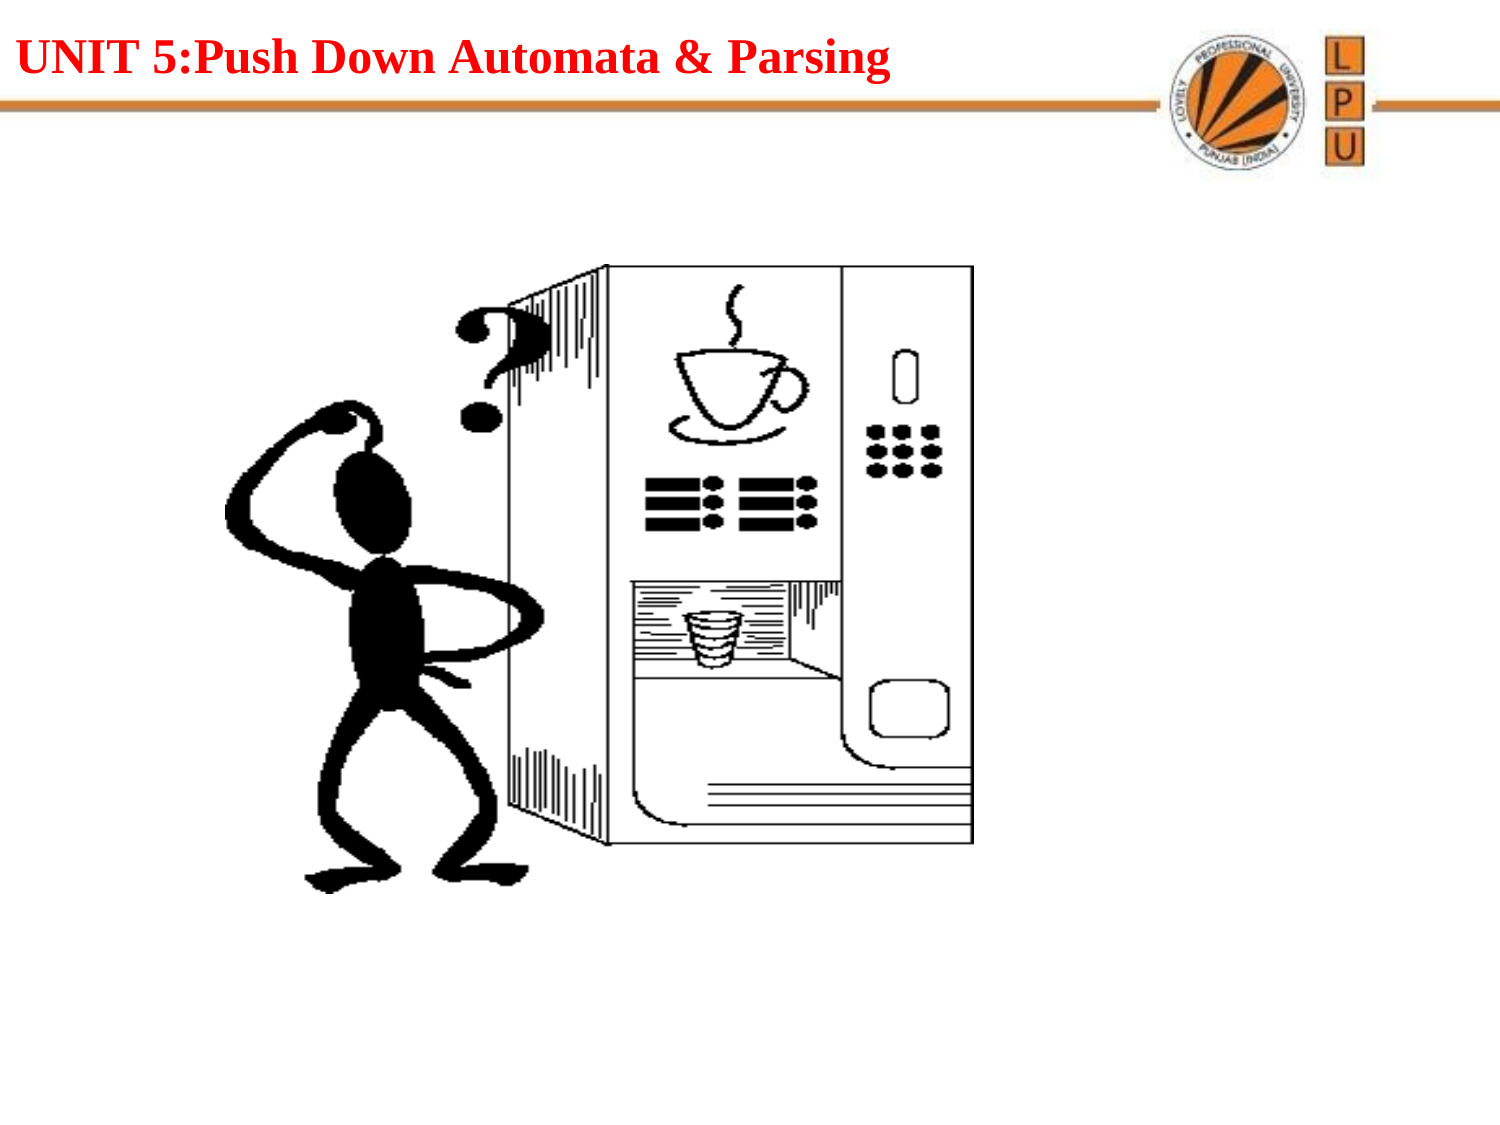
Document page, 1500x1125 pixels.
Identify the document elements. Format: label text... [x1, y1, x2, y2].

title UNIT 5:Push Down Automata & Parsing [12, 21, 1102, 212]
picture [1102, 28, 1500, 182]
picture [224, 264, 974, 895]
picture [0, 28, 12, 182]
